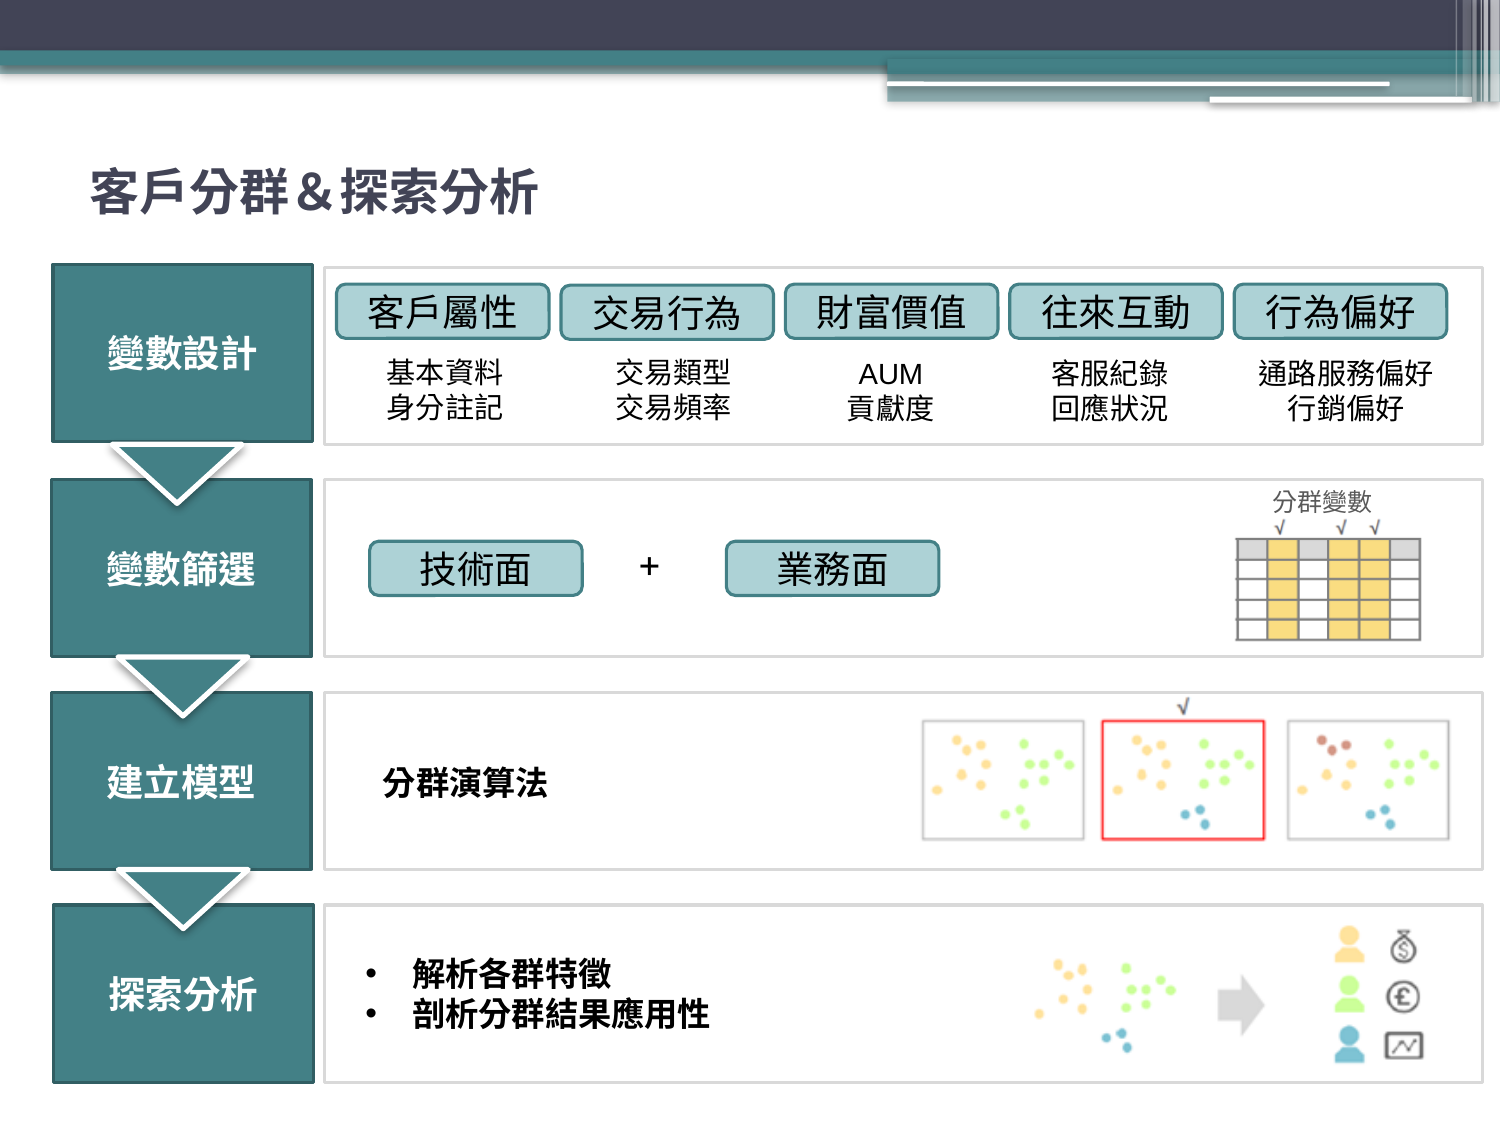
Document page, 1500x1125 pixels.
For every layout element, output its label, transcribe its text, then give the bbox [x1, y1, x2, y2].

text_box [115, 866, 251, 932]
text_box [324, 266, 1483, 445]
text_box [115, 654, 251, 719]
text_box 變數設計 [51, 263, 314, 443]
text_box [109, 441, 245, 506]
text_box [324, 478, 1483, 658]
text_box 變數篩選 [50, 478, 313, 658]
title 客戶分群＆探索分析 [75, 102, 1425, 278]
text_box 建立模型 [50, 691, 313, 871]
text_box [324, 904, 1483, 1083]
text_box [324, 692, 1483, 870]
text_box 探索分析 [52, 903, 315, 1084]
